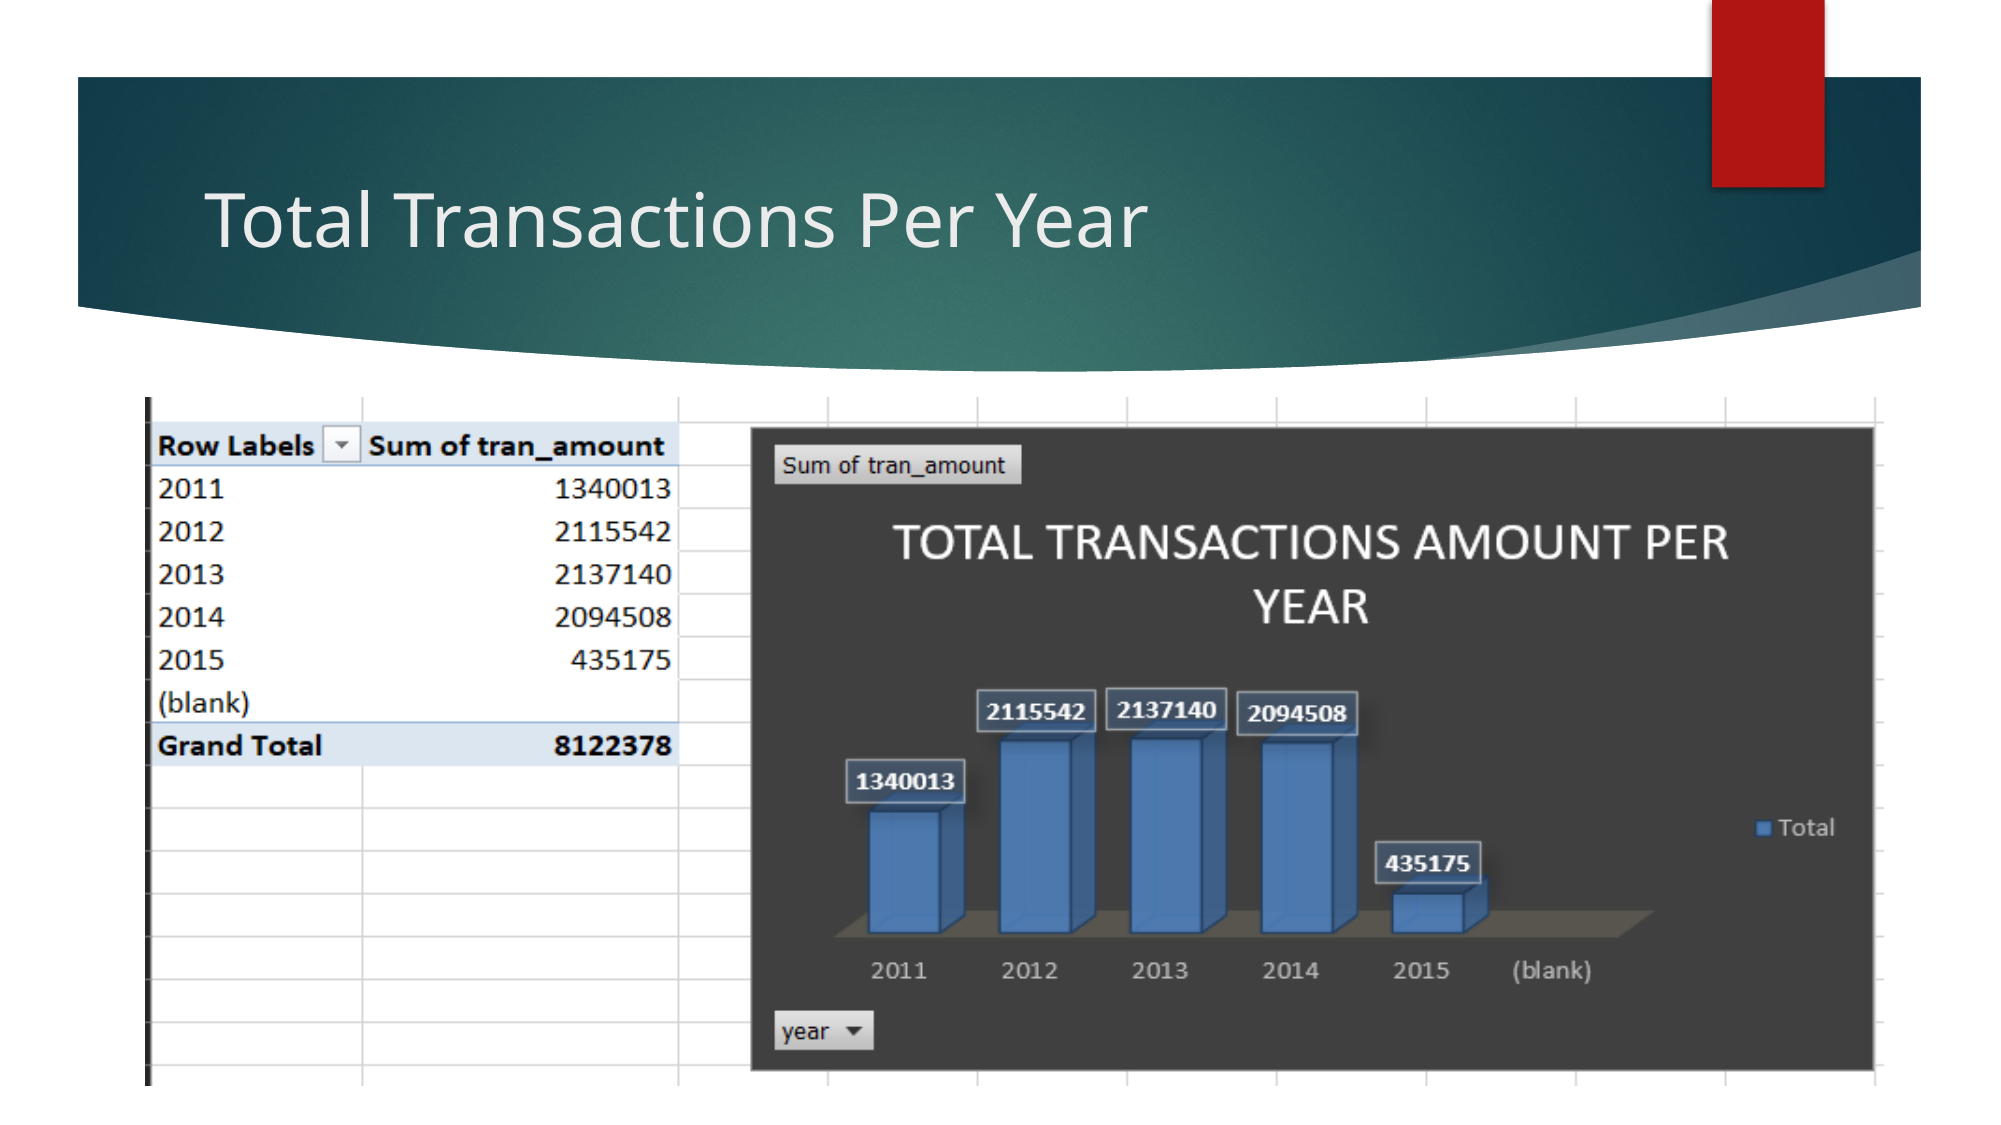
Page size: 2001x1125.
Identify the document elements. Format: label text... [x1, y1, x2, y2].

title Total Transactions Per Year [189, 159, 1638, 276]
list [145, 397, 1884, 1086]
